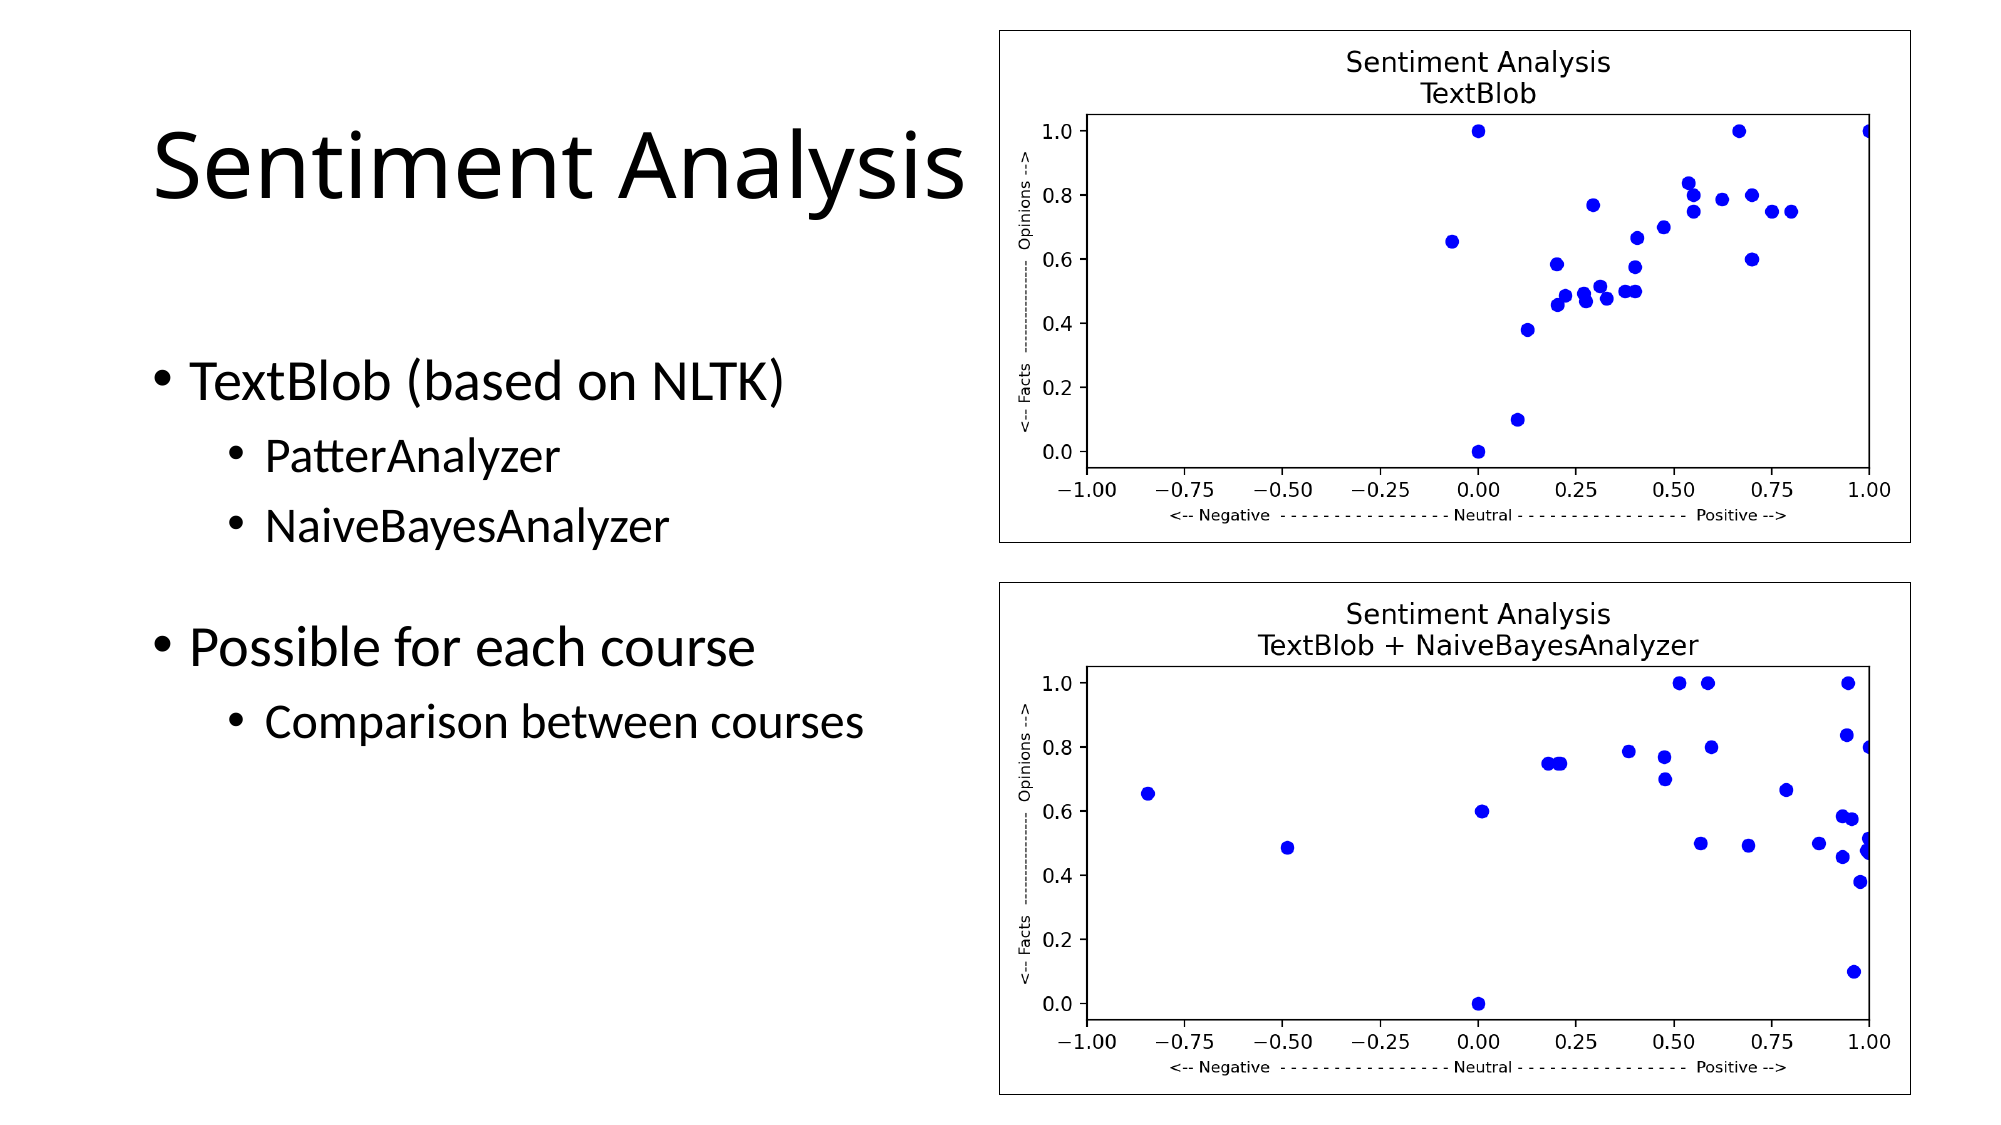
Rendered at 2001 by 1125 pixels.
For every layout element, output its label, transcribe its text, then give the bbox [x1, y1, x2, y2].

picture [999, 582, 1911, 1095]
picture [999, 30, 1911, 543]
list TextBlob (based on NLTK) PatterAnalyzer NaiveBayesAnalyzer Possible for each course Comparison between courses [137, 299, 1000, 1014]
title Sentiment Analysis [137, 59, 999, 278]
